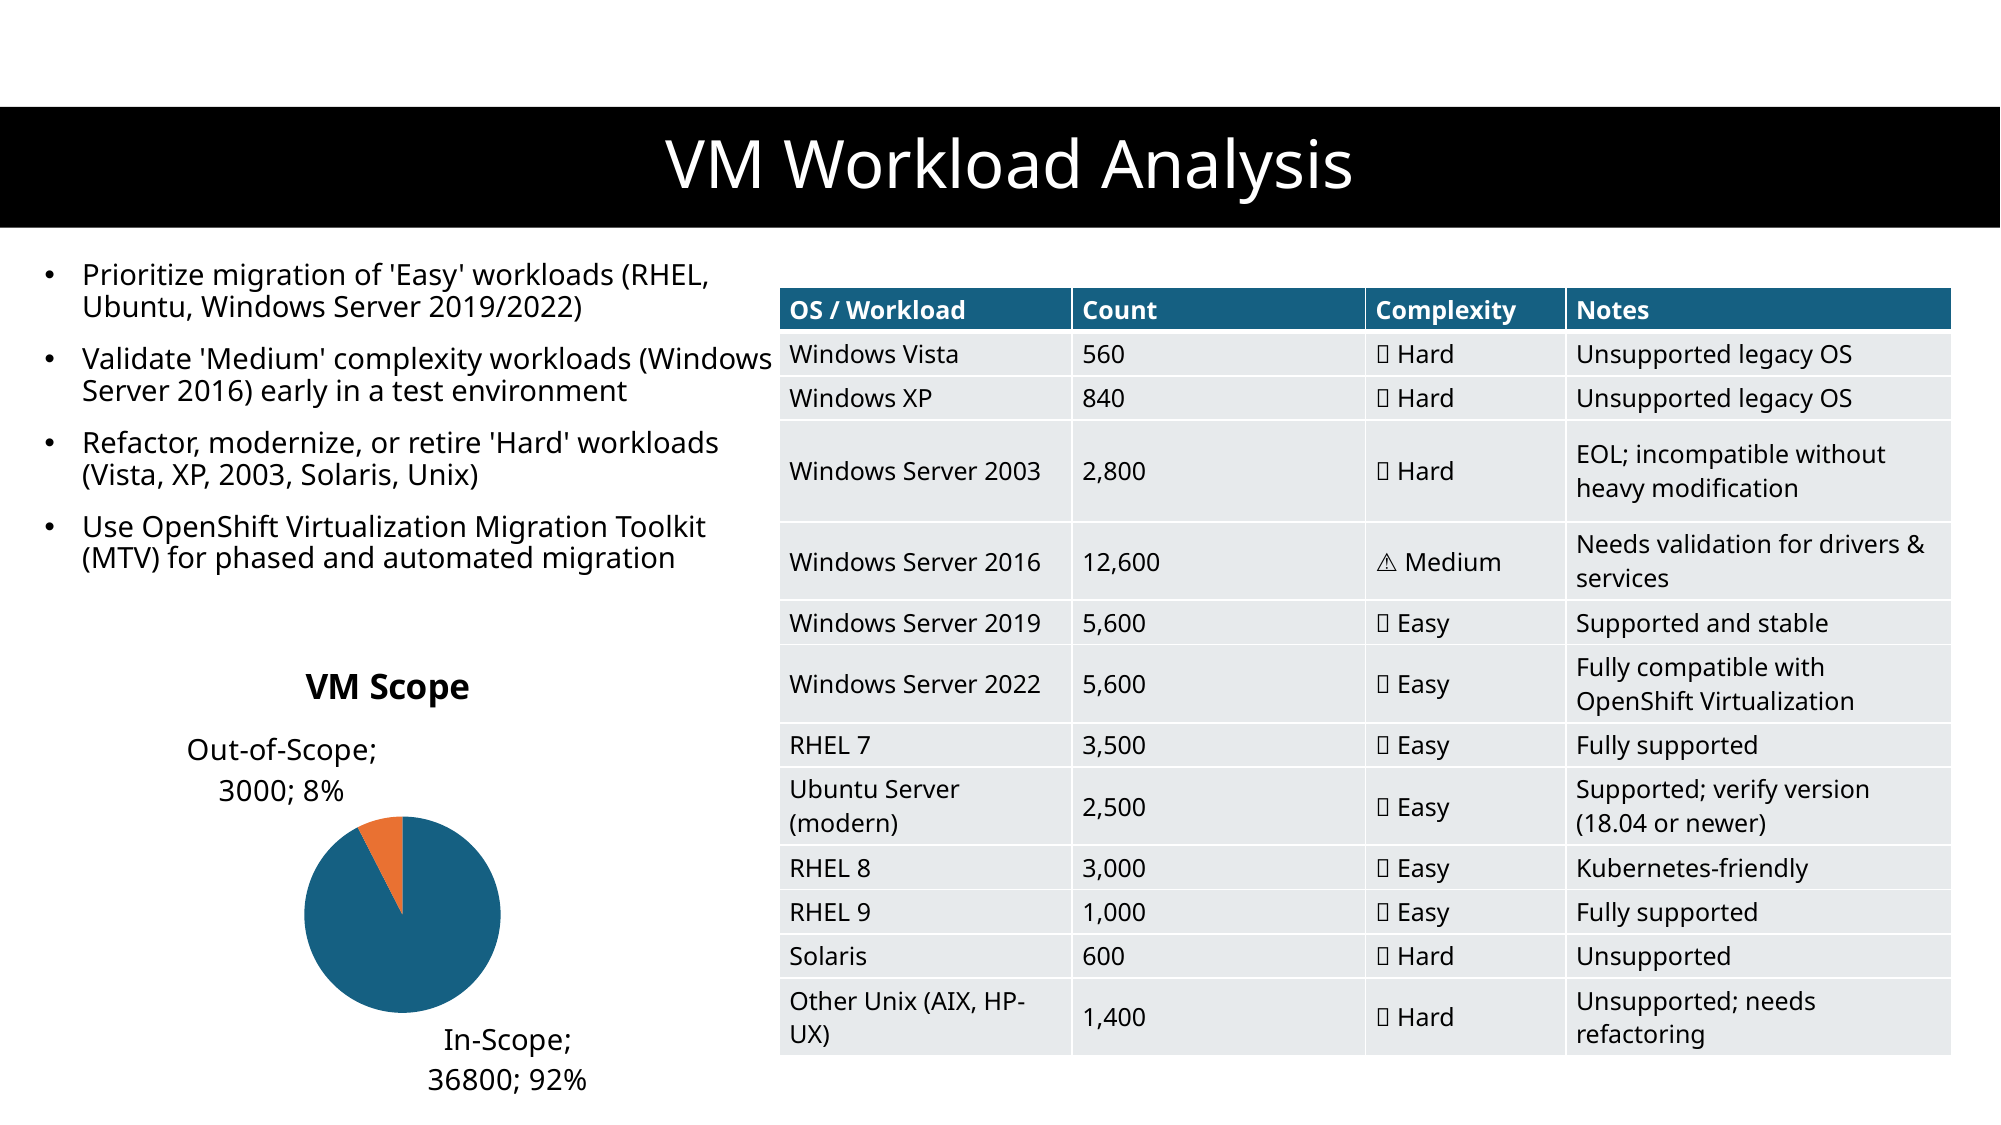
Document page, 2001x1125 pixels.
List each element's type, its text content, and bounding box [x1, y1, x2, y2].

table_cell 1,400 [1073, 979, 1365, 1055]
table_cell 2,500 [1073, 768, 1365, 844]
table_cell 5,600 [1073, 645, 1365, 722]
table_header OS / Workload [780, 288, 1071, 329]
table_cell Fully supported [1567, 724, 1951, 766]
table_cell ❌ Hard [1366, 421, 1565, 521]
table_cell Ubuntu Server (modern) [780, 768, 1071, 844]
table_cell 12,600 [1073, 523, 1365, 599]
table_cell 3,500 [1073, 724, 1365, 766]
table_cell Supported and stable [1567, 601, 1951, 644]
table_cell Needs validation for drivers & services [1567, 523, 1951, 599]
table_cell Fully supported [1567, 890, 1951, 933]
table_cell ✅ Easy [1366, 890, 1565, 933]
list Prioritize migration of 'Easy' workloads (RHEL, Ubuntu, Windows Server 2019/2022) Validate 'Medium' complexity workloads (Windows Server 2016) early in a test environment Refactor, modernize, or retire 'Hard' workloads (Vista, XP, 2003, Solaris, Unix) Use OpenShift Virtualization Migration Toolkit (MTV) for phased and automated migration [29, 252, 794, 967]
table_cell Other Unix (AIX, HP-UX) [780, 979, 1071, 1055]
table_cell 5,600 [1073, 601, 1365, 644]
table_cell ✅ Easy [1366, 645, 1565, 722]
table_cell ✅ Easy [1366, 846, 1565, 889]
table_cell Unsupported legacy OS [1567, 334, 1951, 375]
table_cell ✅ Easy [1366, 601, 1565, 644]
table_cell ❌ Hard [1366, 935, 1565, 977]
table_cell 600 [1073, 935, 1365, 977]
table_cell Unsupported legacy OS [1567, 377, 1951, 419]
title VM Workload Analysis [91, 105, 1931, 228]
table_cell 560 [1073, 334, 1365, 375]
table_cell ✅ Easy [1366, 724, 1565, 766]
table_header Notes [1567, 288, 1951, 329]
table_cell Kubernetes-friendly [1567, 846, 1951, 889]
table_cell ❌ Hard [1366, 334, 1565, 375]
table_cell 3,000 [1073, 846, 1365, 889]
table_cell Windows Server 2003 [780, 421, 1071, 521]
table_cell Windows XP [780, 377, 1071, 419]
table_cell EOL; incompatible without heavy modification [1567, 421, 1951, 521]
table_cell RHEL 9 [780, 890, 1071, 933]
table_cell Fully compatible with OpenShift Virtualization [1567, 645, 1951, 722]
table_cell RHEL 7 [780, 724, 1071, 766]
table_cell Windows Vista [780, 334, 1071, 375]
table_cell Windows Server 2019 [780, 601, 1071, 644]
table_cell Unsupported; needs refactoring [1567, 979, 1951, 1055]
table_header Complexity [1366, 288, 1565, 329]
chart [69, 633, 706, 1111]
text_box [0, 105, 2000, 229]
table_cell 2,800 [1073, 421, 1365, 521]
table_cell Unsupported [1567, 935, 1951, 977]
table_cell ❌ Hard [1366, 979, 1565, 1055]
table_cell ❌ Hard [1366, 377, 1565, 419]
table_cell Windows Server 2022 [780, 645, 1071, 722]
table_cell ✅ Easy [1366, 768, 1565, 844]
table_cell 1,000 [1073, 890, 1365, 933]
table_cell 840 [1073, 377, 1365, 419]
table_cell ⚠️ Medium [1366, 523, 1565, 599]
table_cell Supported; verify version (18.04 or newer) [1567, 768, 1951, 844]
table_cell RHEL 8 [780, 846, 1071, 889]
table_cell Windows Server 2016 [780, 523, 1071, 599]
table_cell Solaris [780, 935, 1071, 977]
table_header Count [1073, 288, 1365, 329]
